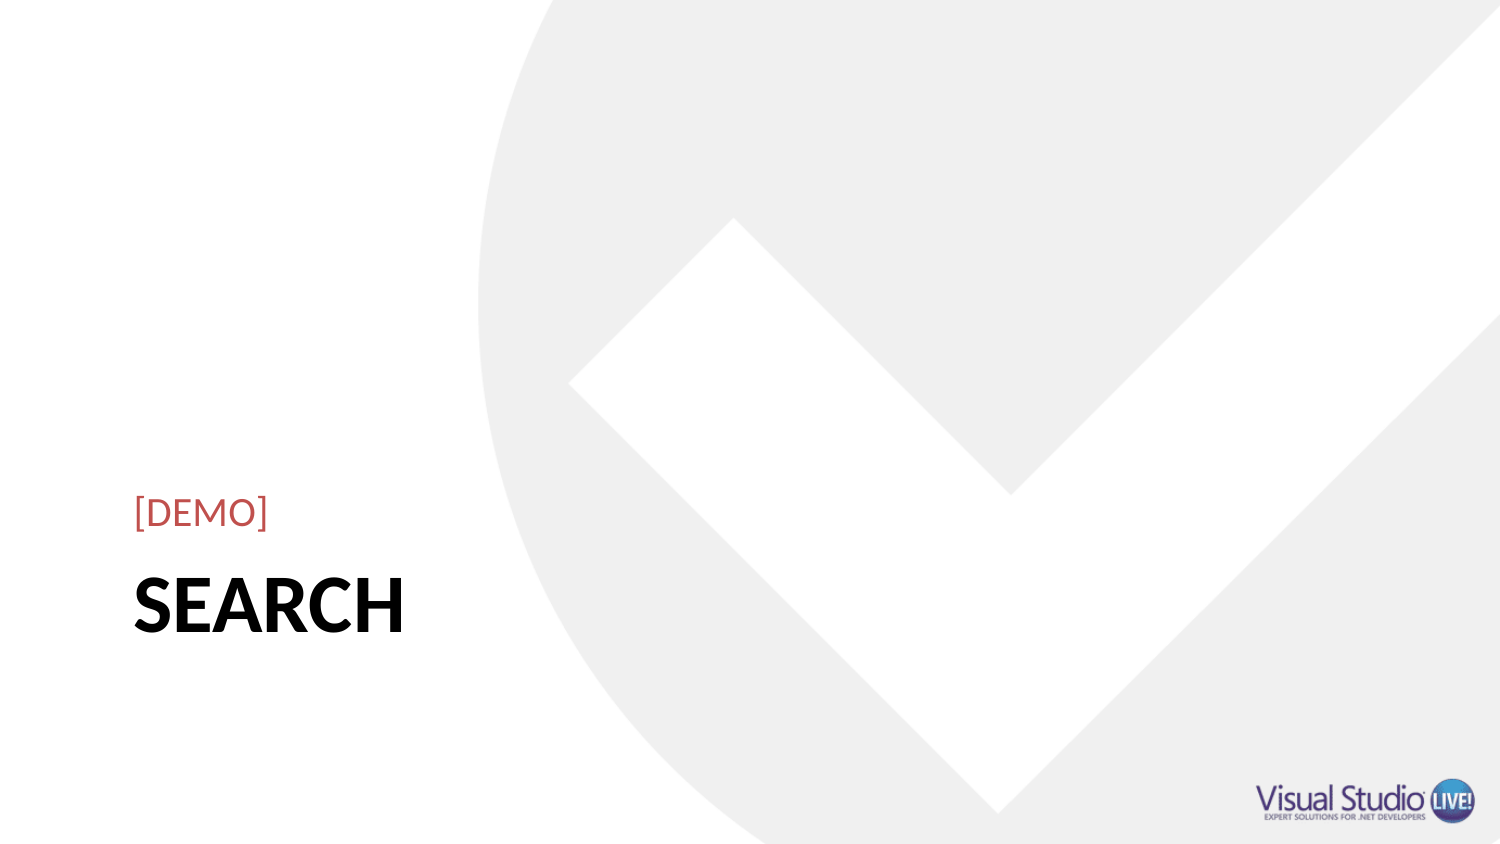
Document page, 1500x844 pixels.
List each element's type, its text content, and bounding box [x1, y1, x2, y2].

title Search [118, 543, 1394, 710]
list [DEMO] [118, 357, 1394, 543]
picture [0, 0, 1500, 844]
